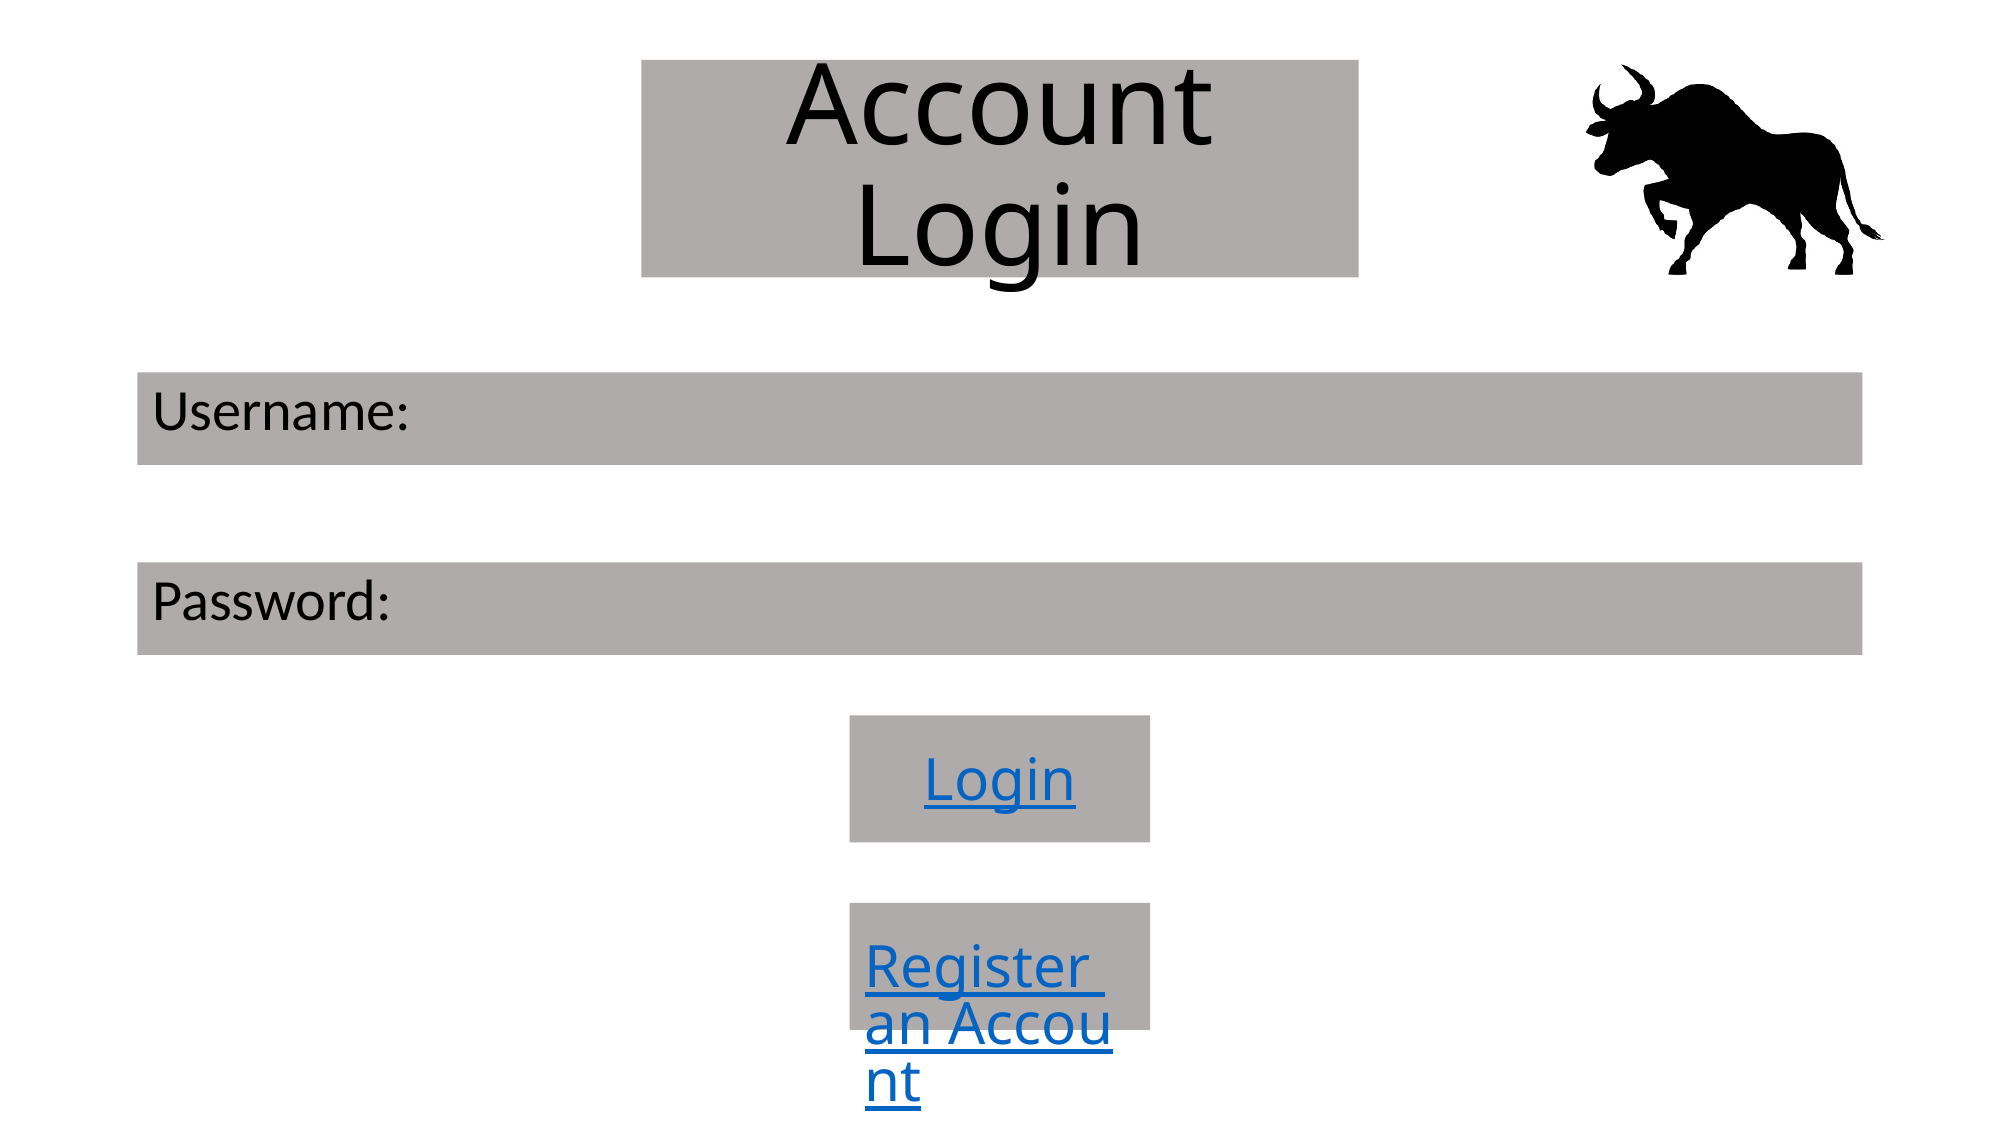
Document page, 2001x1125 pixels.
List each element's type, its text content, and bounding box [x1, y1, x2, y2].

text_box Password: [137, 562, 1863, 655]
list Username: [137, 372, 1863, 465]
text_box Register an Account [849, 902, 1151, 1030]
text_box Login [849, 715, 1151, 843]
title Account Login [641, 59, 1359, 278]
picture [1529, 24, 1941, 315]
